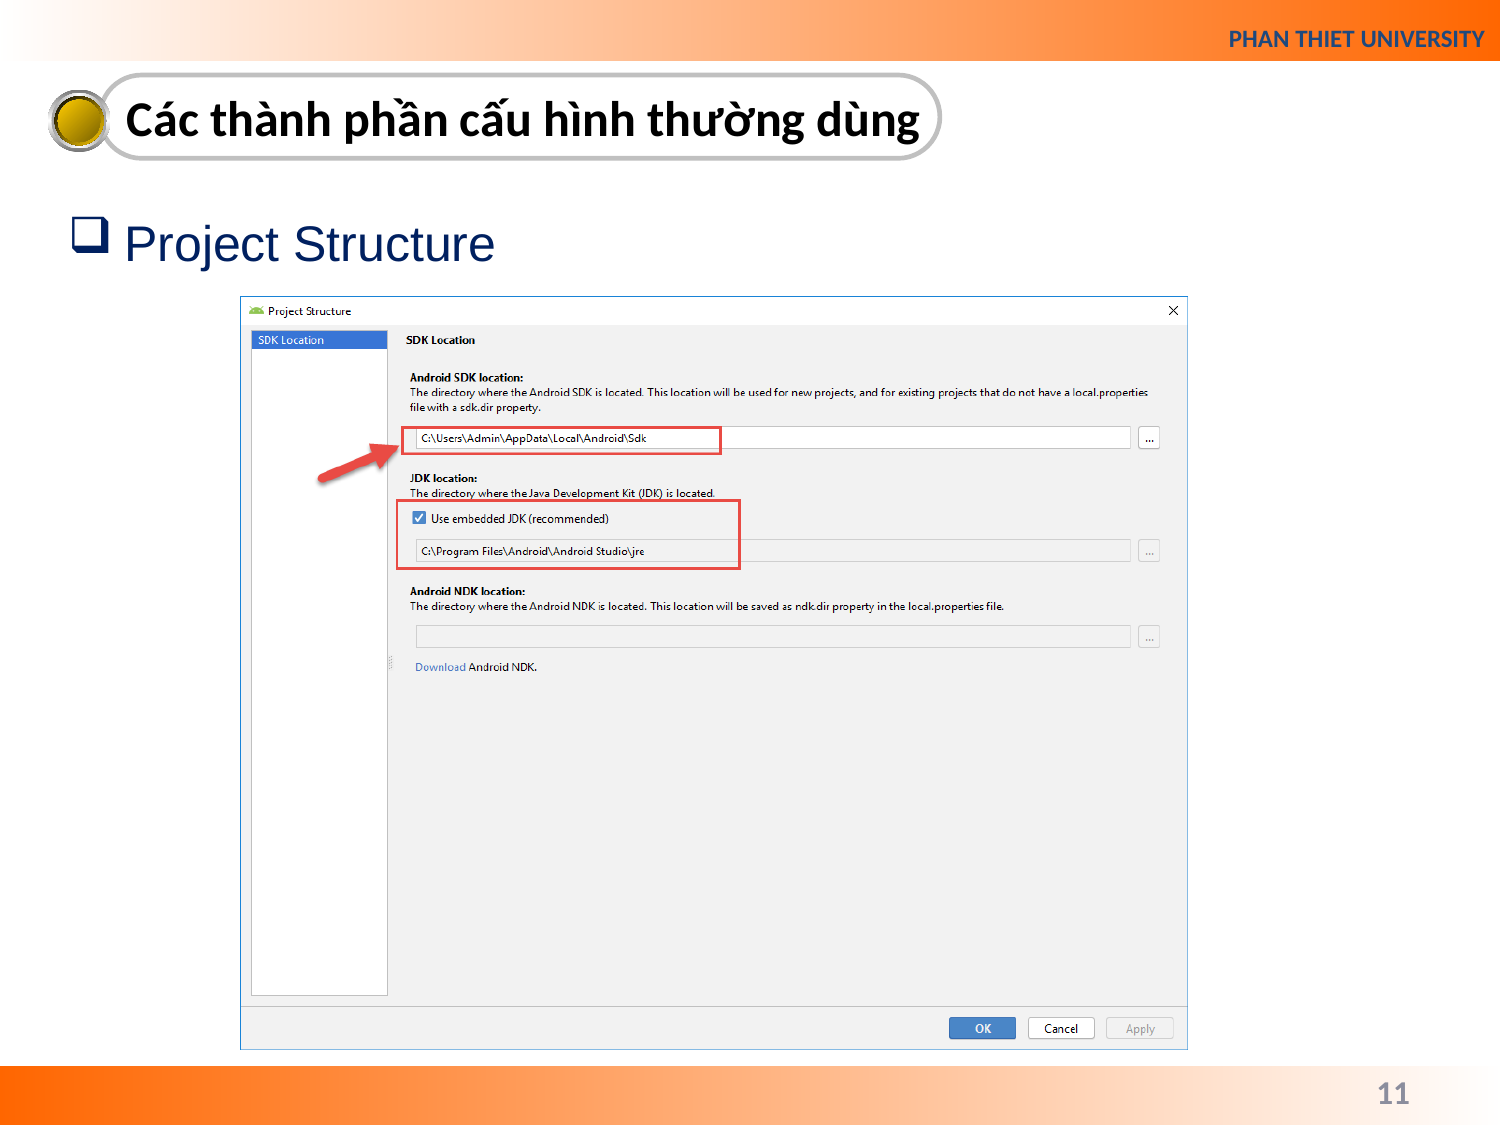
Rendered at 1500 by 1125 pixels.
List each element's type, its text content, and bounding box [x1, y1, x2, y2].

text_box Các thành phần cấu hình thường dùng [111, 75, 940, 159]
slide_number 11 [1074, 1060, 1425, 1121]
picture [240, 295, 1189, 1051]
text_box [47, 89, 111, 153]
text_box Project Structure [53, 192, 1477, 279]
